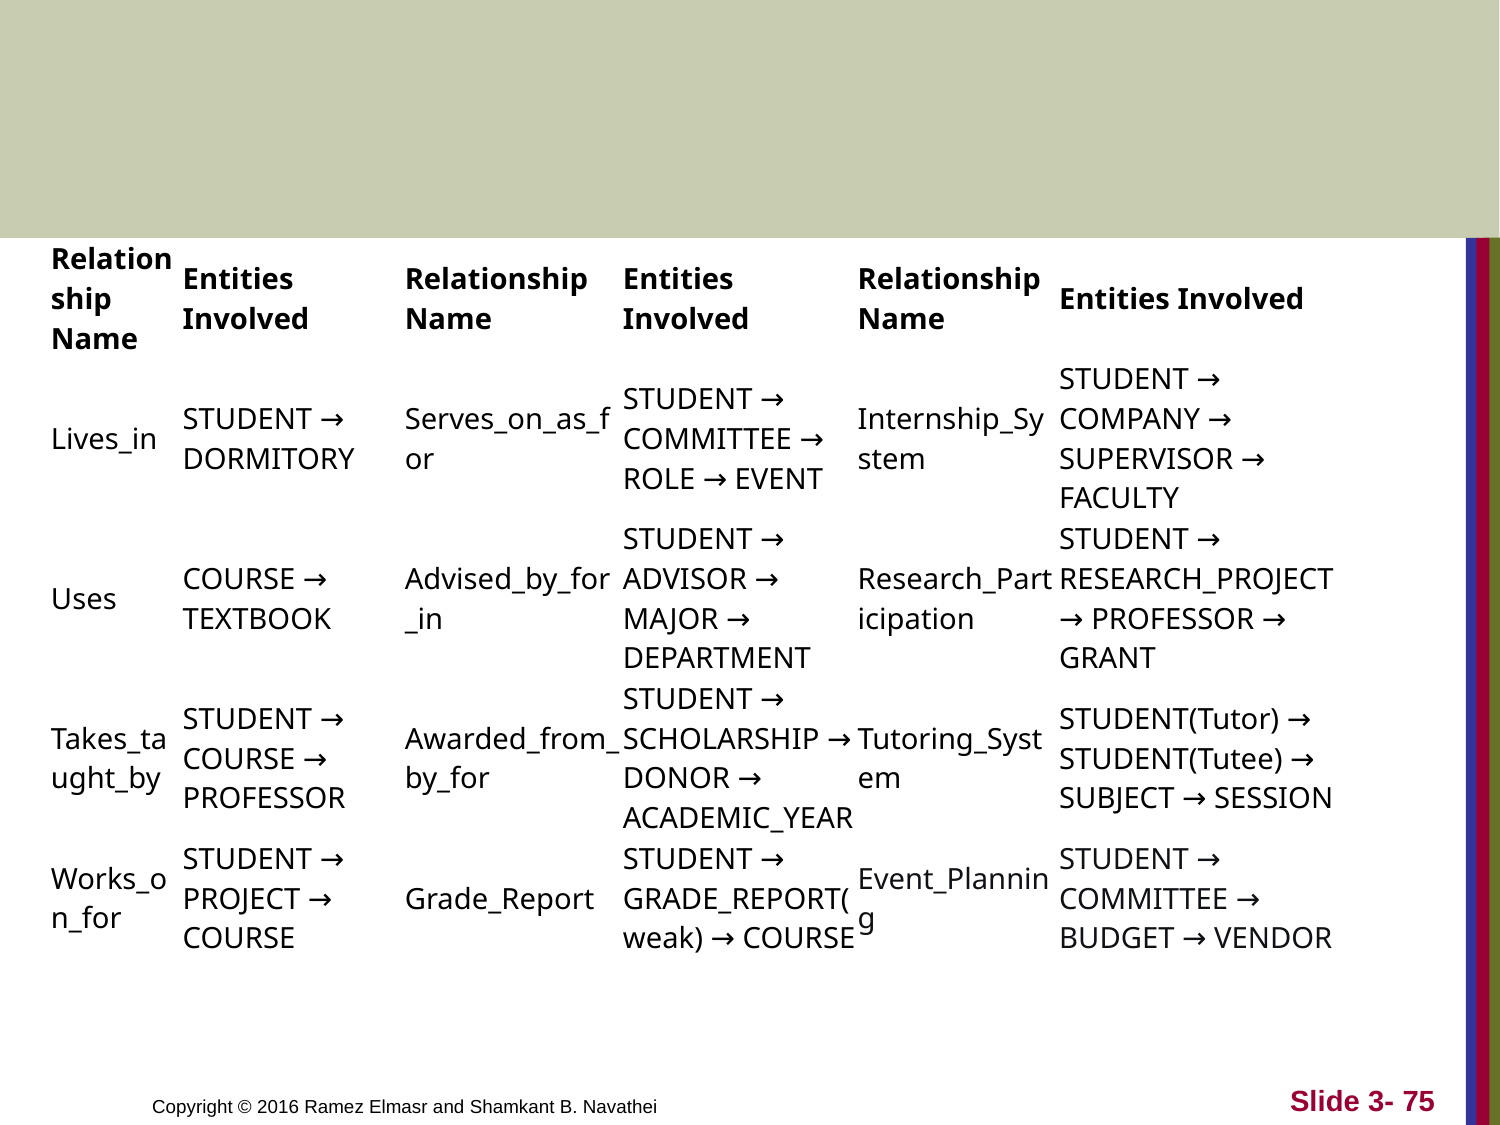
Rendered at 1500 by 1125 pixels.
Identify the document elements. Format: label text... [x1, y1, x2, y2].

slide_number Slide 3- [1137, 1049, 1451, 1125]
table_cell Lives_in [50, 358, 182, 517]
table_cell STUDENT → COURSE → PROFESSOR [182, 677, 404, 837]
table_cell STUDENT → DORMITORY [182, 358, 404, 517]
table_cell Grade_Report [404, 837, 622, 957]
table_cell STUDENT → ADVISOR → MAJOR → DEPARTMENT [622, 517, 857, 677]
table_cell Advised_by_for_in [404, 517, 622, 677]
table_cell Uses [50, 517, 182, 677]
table_cell Event_Planning [857, 837, 1058, 957]
table_cell Tutoring_System [857, 677, 1058, 837]
table_cell STUDENT → GRADE_REPORT(weak) → COURSE [622, 837, 857, 957]
table_header Entities Involved [182, 238, 404, 358]
table_cell STUDENT → SCHOLARSHIP → DONOR → ACADEMIC_YEAR [622, 677, 857, 837]
table_cell Serves_on_as_for [404, 358, 622, 517]
table_header Entities Involved [622, 238, 857, 358]
table_cell STUDENT → COMMITTEE → BUDGET → VENDOR [1058, 837, 1335, 957]
table_cell STUDENT(Tutor) → STUDENT(Tutee) → SUBJECT → SESSION [1058, 677, 1335, 837]
table_cell Awarded_from_by_for [404, 677, 622, 837]
table_cell Research_Participation [857, 517, 1058, 677]
table_cell STUDENT → COMPANY → SUPERVISOR → FACULTY [1058, 358, 1335, 517]
table_cell STUDENT → PROJECT → COURSE [182, 837, 404, 957]
table_cell Works_on_for [50, 837, 182, 957]
table_cell STUDENT → RESEARCH_PROJECT → PROFESSOR → GRANT [1058, 517, 1335, 677]
table_header Entities Involved [1058, 238, 1335, 358]
table_cell STUDENT → COMMITTEE → ROLE → EVENT [622, 358, 857, 517]
table_cell COURSE → TEXTBOOK [182, 517, 404, 677]
table_header Relationship Name [857, 238, 1058, 358]
table_header Relationship Name [50, 238, 182, 358]
table_cell Internship_System [857, 358, 1058, 517]
table_cell Takes_taught_by [50, 677, 182, 837]
table_header Relationship Name [404, 238, 622, 358]
